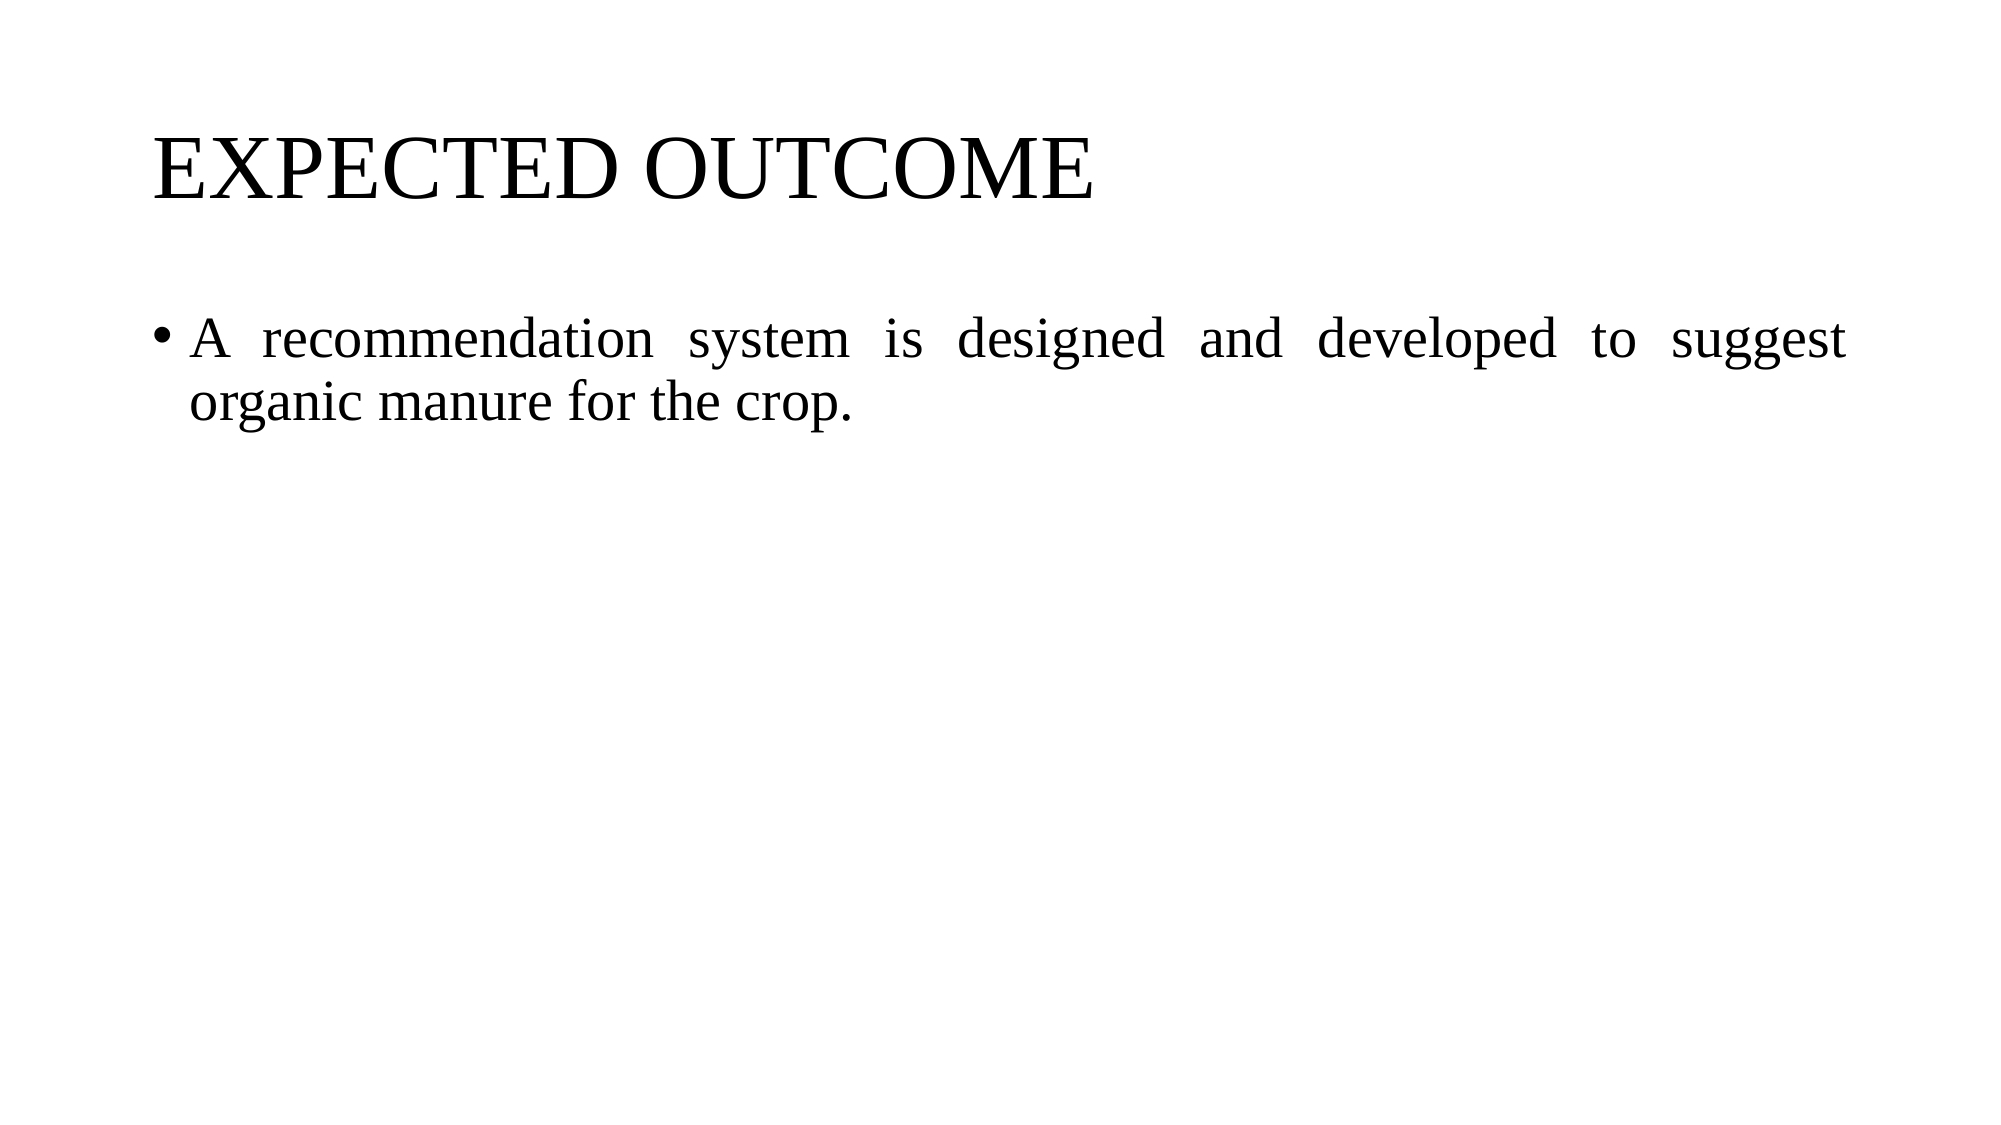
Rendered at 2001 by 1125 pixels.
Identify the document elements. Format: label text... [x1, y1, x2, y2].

list A recommendation system is designed and developed to suggest organic manure for the crop. [137, 299, 1863, 1014]
title EXPECTED OUTCOME [137, 59, 1863, 278]
